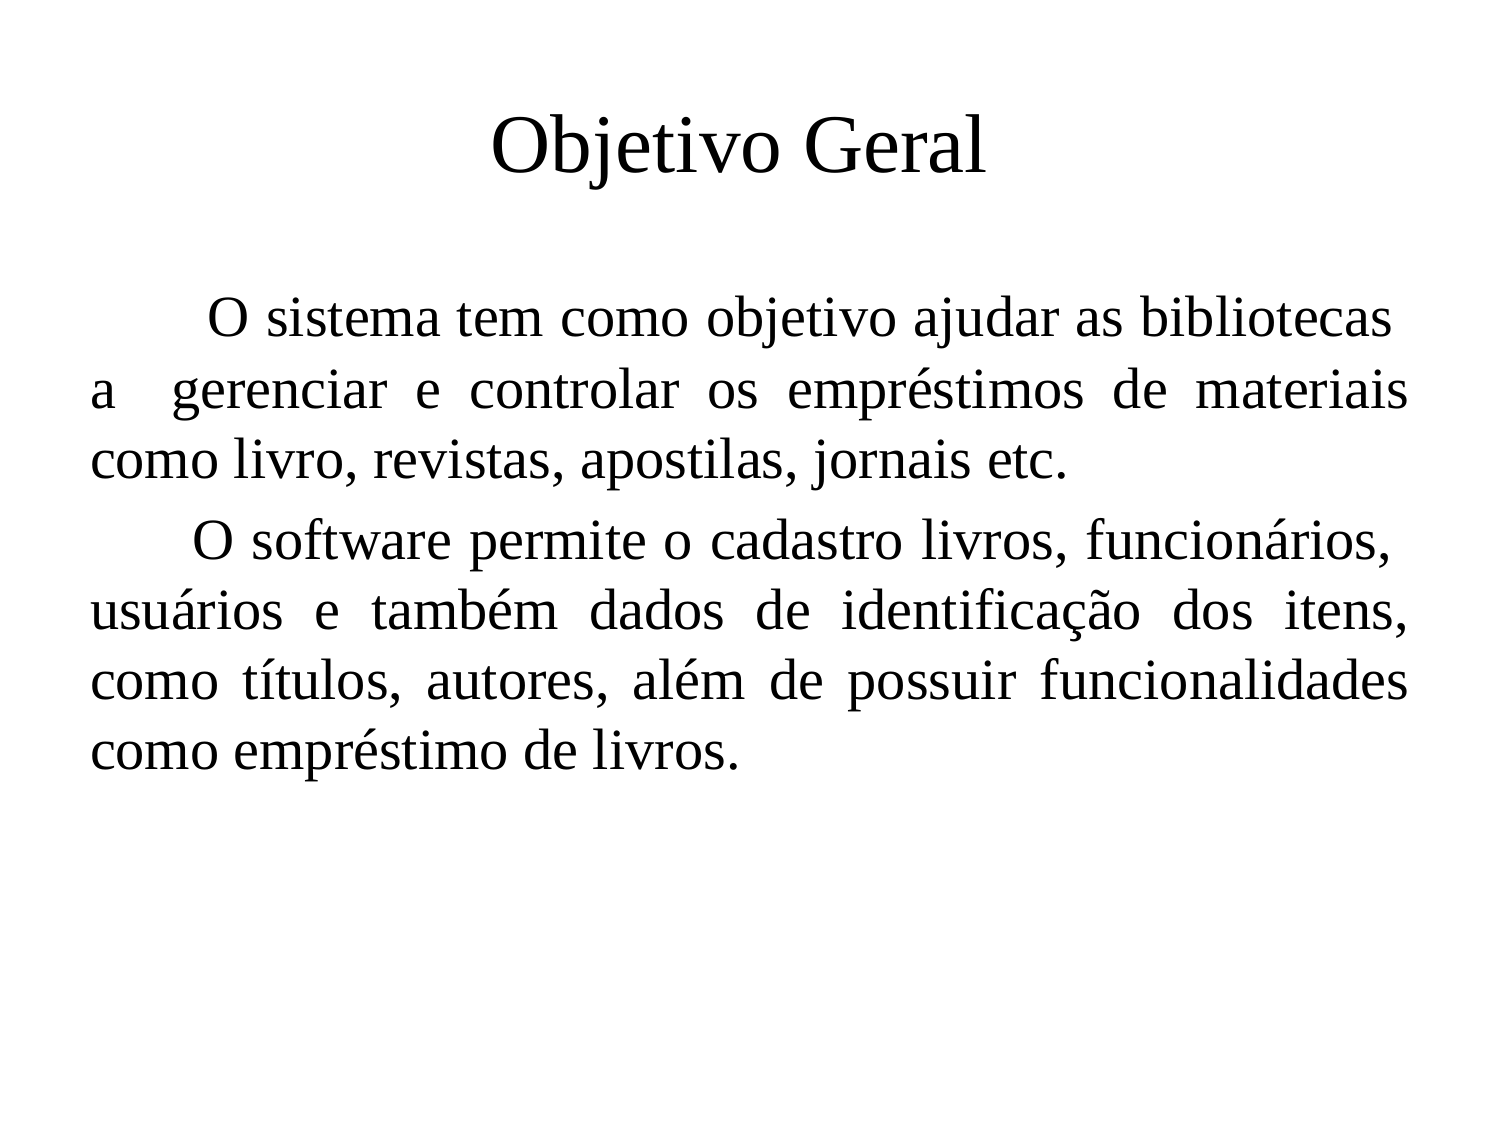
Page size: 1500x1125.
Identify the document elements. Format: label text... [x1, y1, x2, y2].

list O sistema tem como objetivo ajudar as bibliotecas a gerenciar e controlar os empréstimos de materiais como livro, revistas, apostilas, jornais etc. O software permite o cadastro livros, funcionários, usuários e também dados de identificação dos itens, como títulos, autores, além de possuir funcionalidades como empréstimo de livros. [75, 262, 1425, 1005]
title Objetivo Geral [75, 45, 1425, 233]
